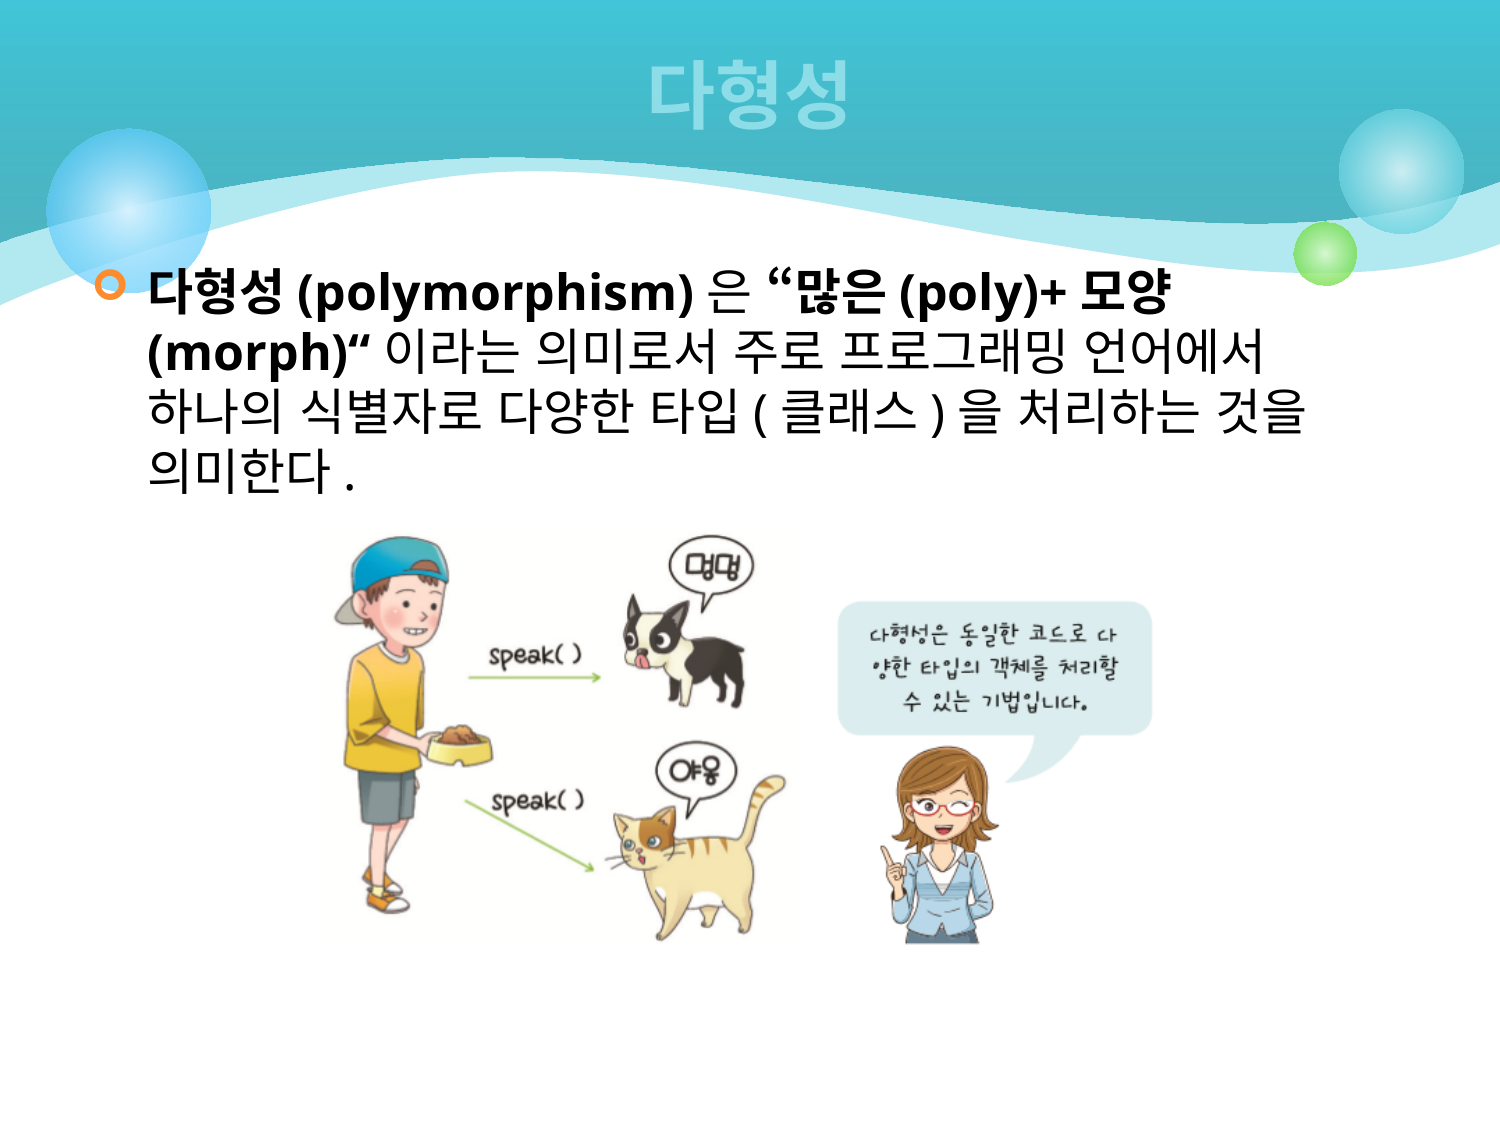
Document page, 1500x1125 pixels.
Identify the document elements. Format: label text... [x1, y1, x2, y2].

title 다형성 [75, 0, 1425, 188]
list 다형성(polymorphism)은 “많은(poly)+모양(morph)“이라는 의미로서 주로 프로그래밍 언어에서 하나의 식별자로 다양한 타입(클래스)을 처리하는 것을 의미한다. [76, 252, 1427, 996]
picture [323, 503, 1192, 964]
